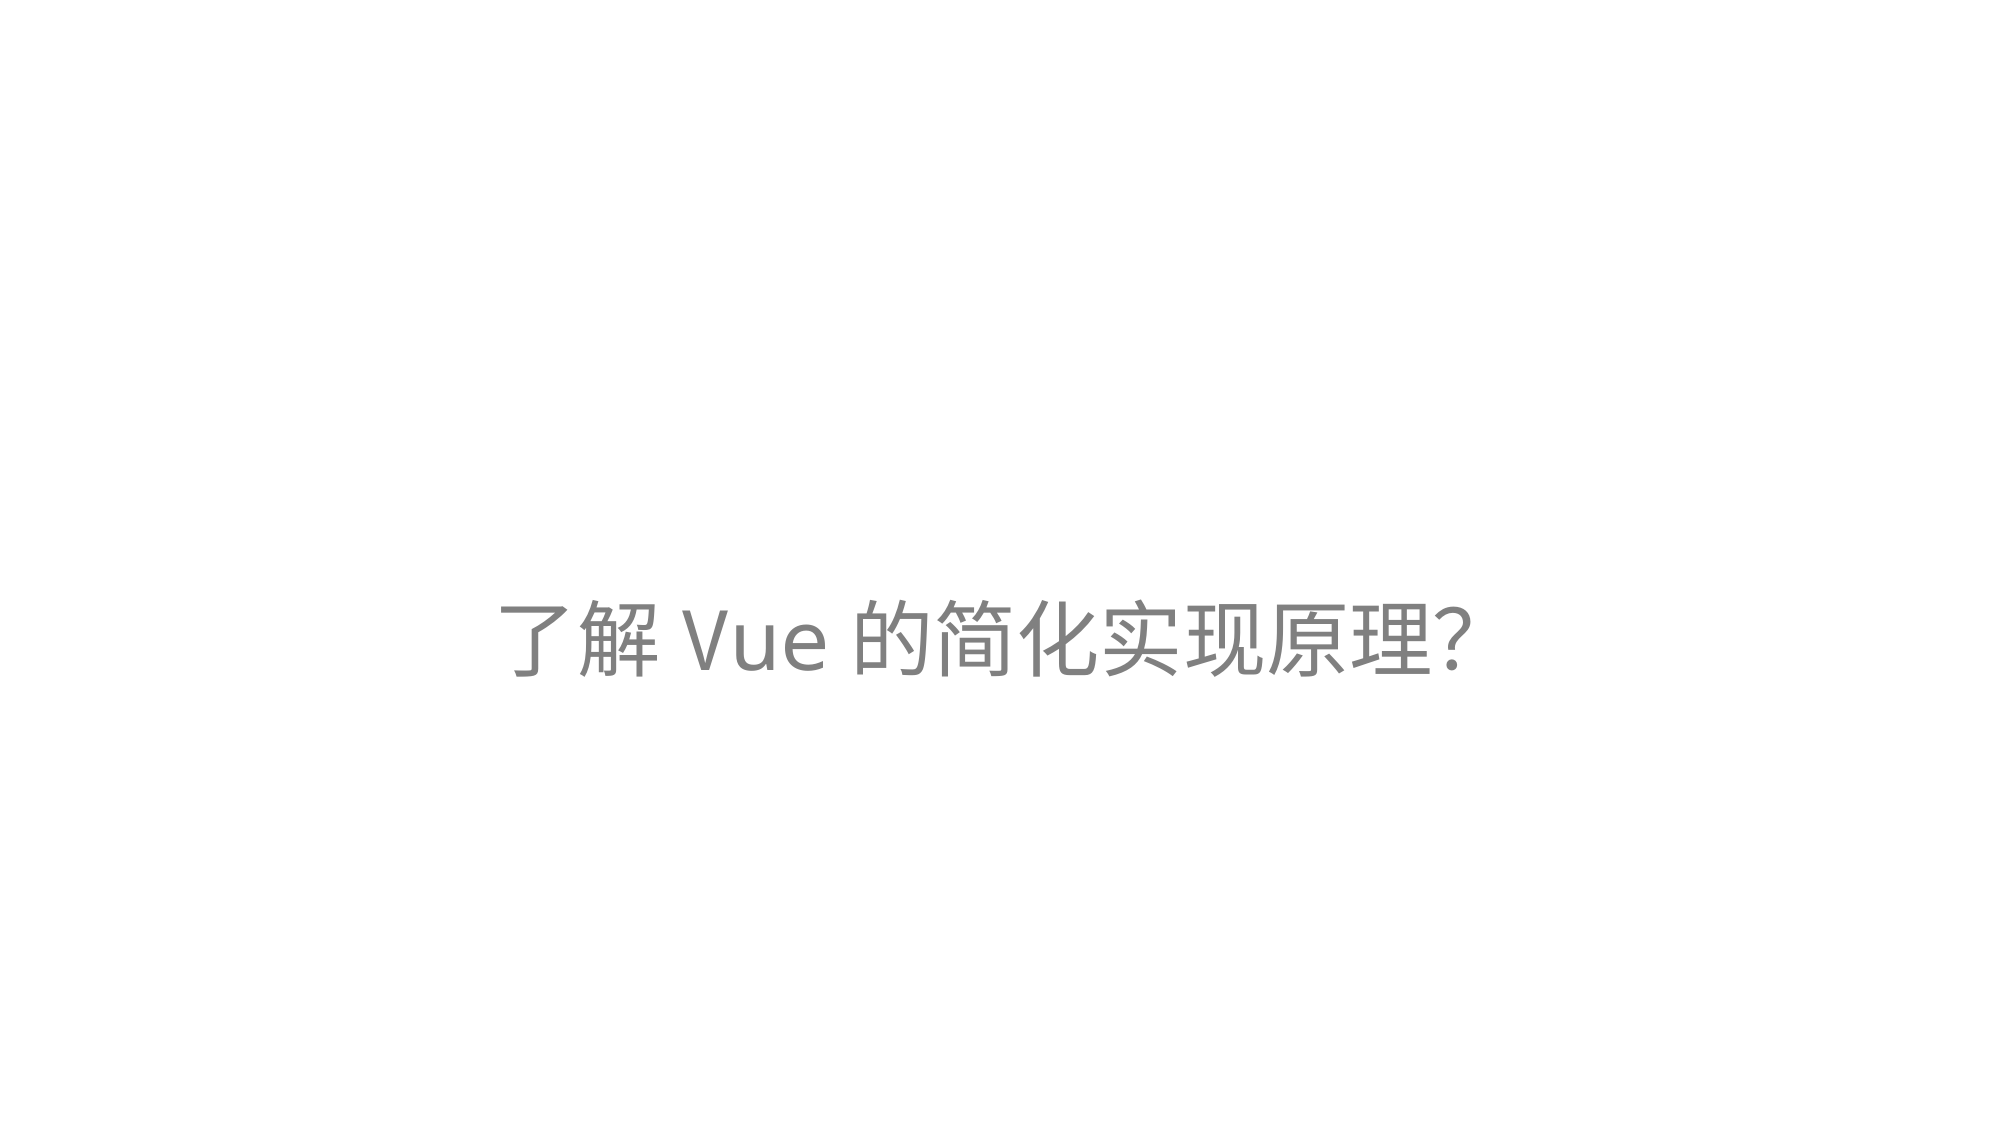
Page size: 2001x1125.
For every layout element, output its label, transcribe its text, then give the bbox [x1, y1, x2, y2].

title 了解Vue的简化实现原理？ [255, 352, 1756, 764]
